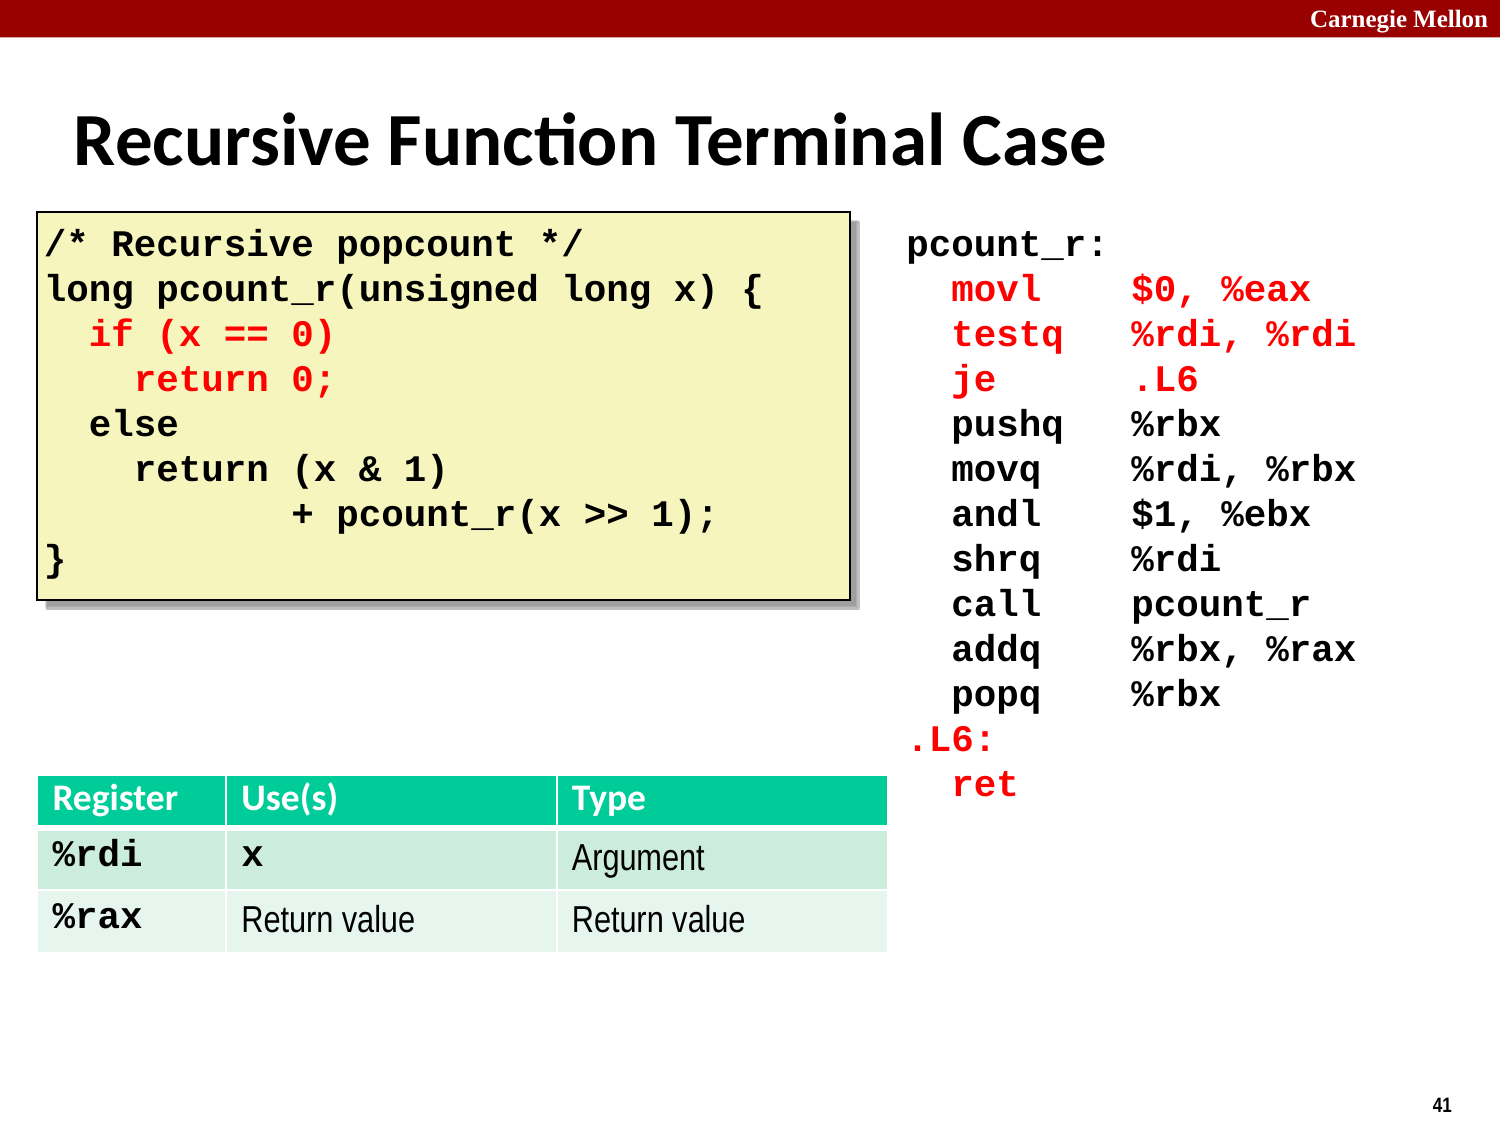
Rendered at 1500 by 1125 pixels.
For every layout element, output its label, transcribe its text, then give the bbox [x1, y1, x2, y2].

table_cell Return value [558, 891, 887, 952]
table_cell x [227, 831, 556, 889]
table_header Use(s) [227, 776, 556, 825]
text_box /* Recursive popcount */ long pcount_r(unsigned long x) { if (x == 0) return 0; else return (x & 1) + pcount_r(x >> 1); } [37, 212, 850, 600]
table_cell Return value [227, 891, 556, 952]
table_header Type [558, 776, 887, 825]
table_cell %rax [38, 891, 225, 952]
table_header Register [38, 776, 225, 825]
title Recursive Function Terminal Case [58, 72, 1305, 199]
text_box pcount_r: movl $0, %eax testq %rdi, %rdi je .L6 pushq %rbx movq %rdi, %rbx andl $1, %ebx shrq %rdi call pcount_r addq %rbx, %rax popq %rbx .L6: ret [899, 212, 1466, 875]
table_cell Argument [558, 831, 887, 889]
table_cell %rdi [38, 831, 225, 889]
